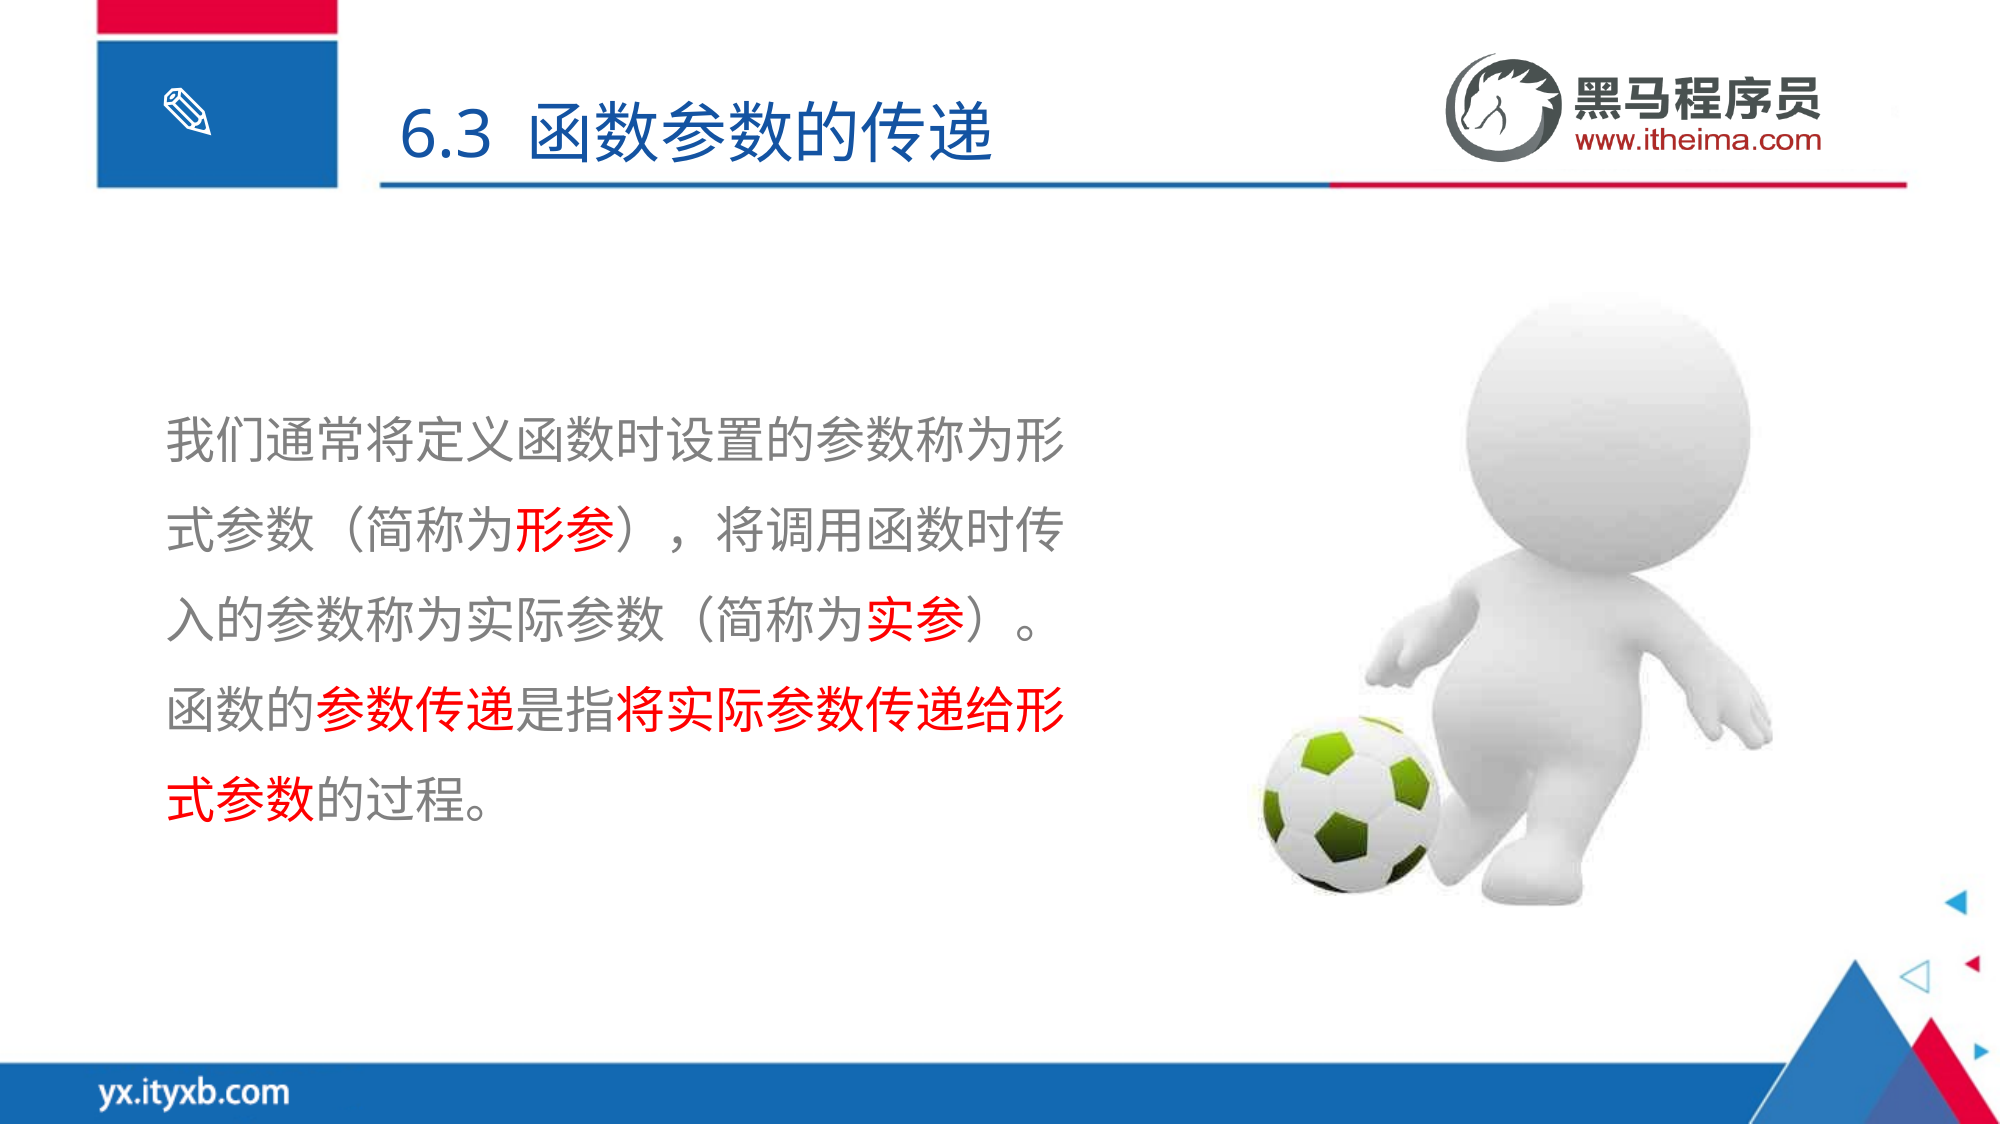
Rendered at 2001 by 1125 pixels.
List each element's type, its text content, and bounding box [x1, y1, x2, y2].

title 6.3 函数参数的传递 [384, 34, 1534, 238]
picture [0, 0, 2000, 1124]
text_box 我们通常将定义函数时设置的参数称为形式参数（简称为形参），将调用函数时传入的参数称为实际参数（简称为实参）。函数的参数传递是指将实际参数传递给形式参数的过程。 [150, 371, 1097, 836]
